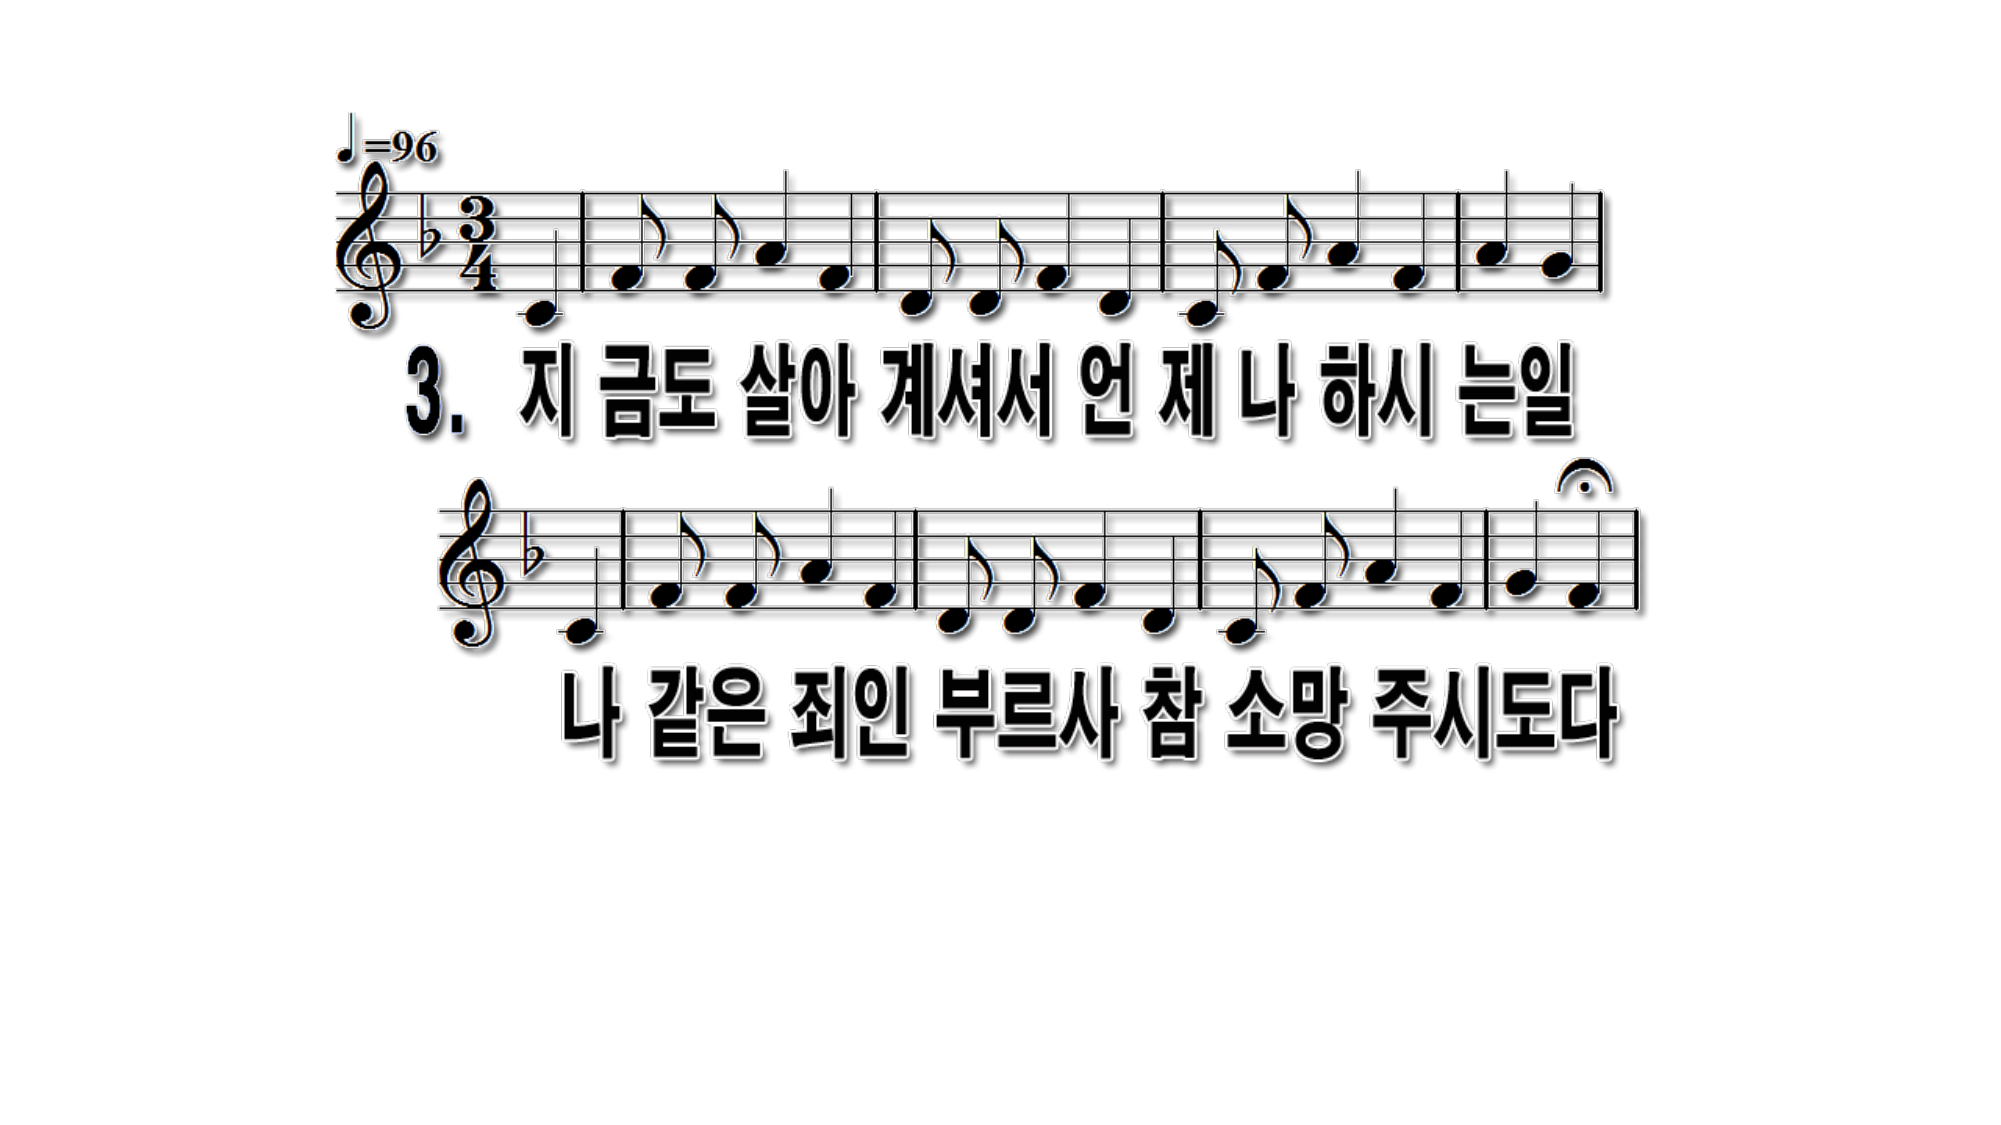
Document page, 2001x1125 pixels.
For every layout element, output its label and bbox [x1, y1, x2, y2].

picture [249, 0, 1750, 938]
